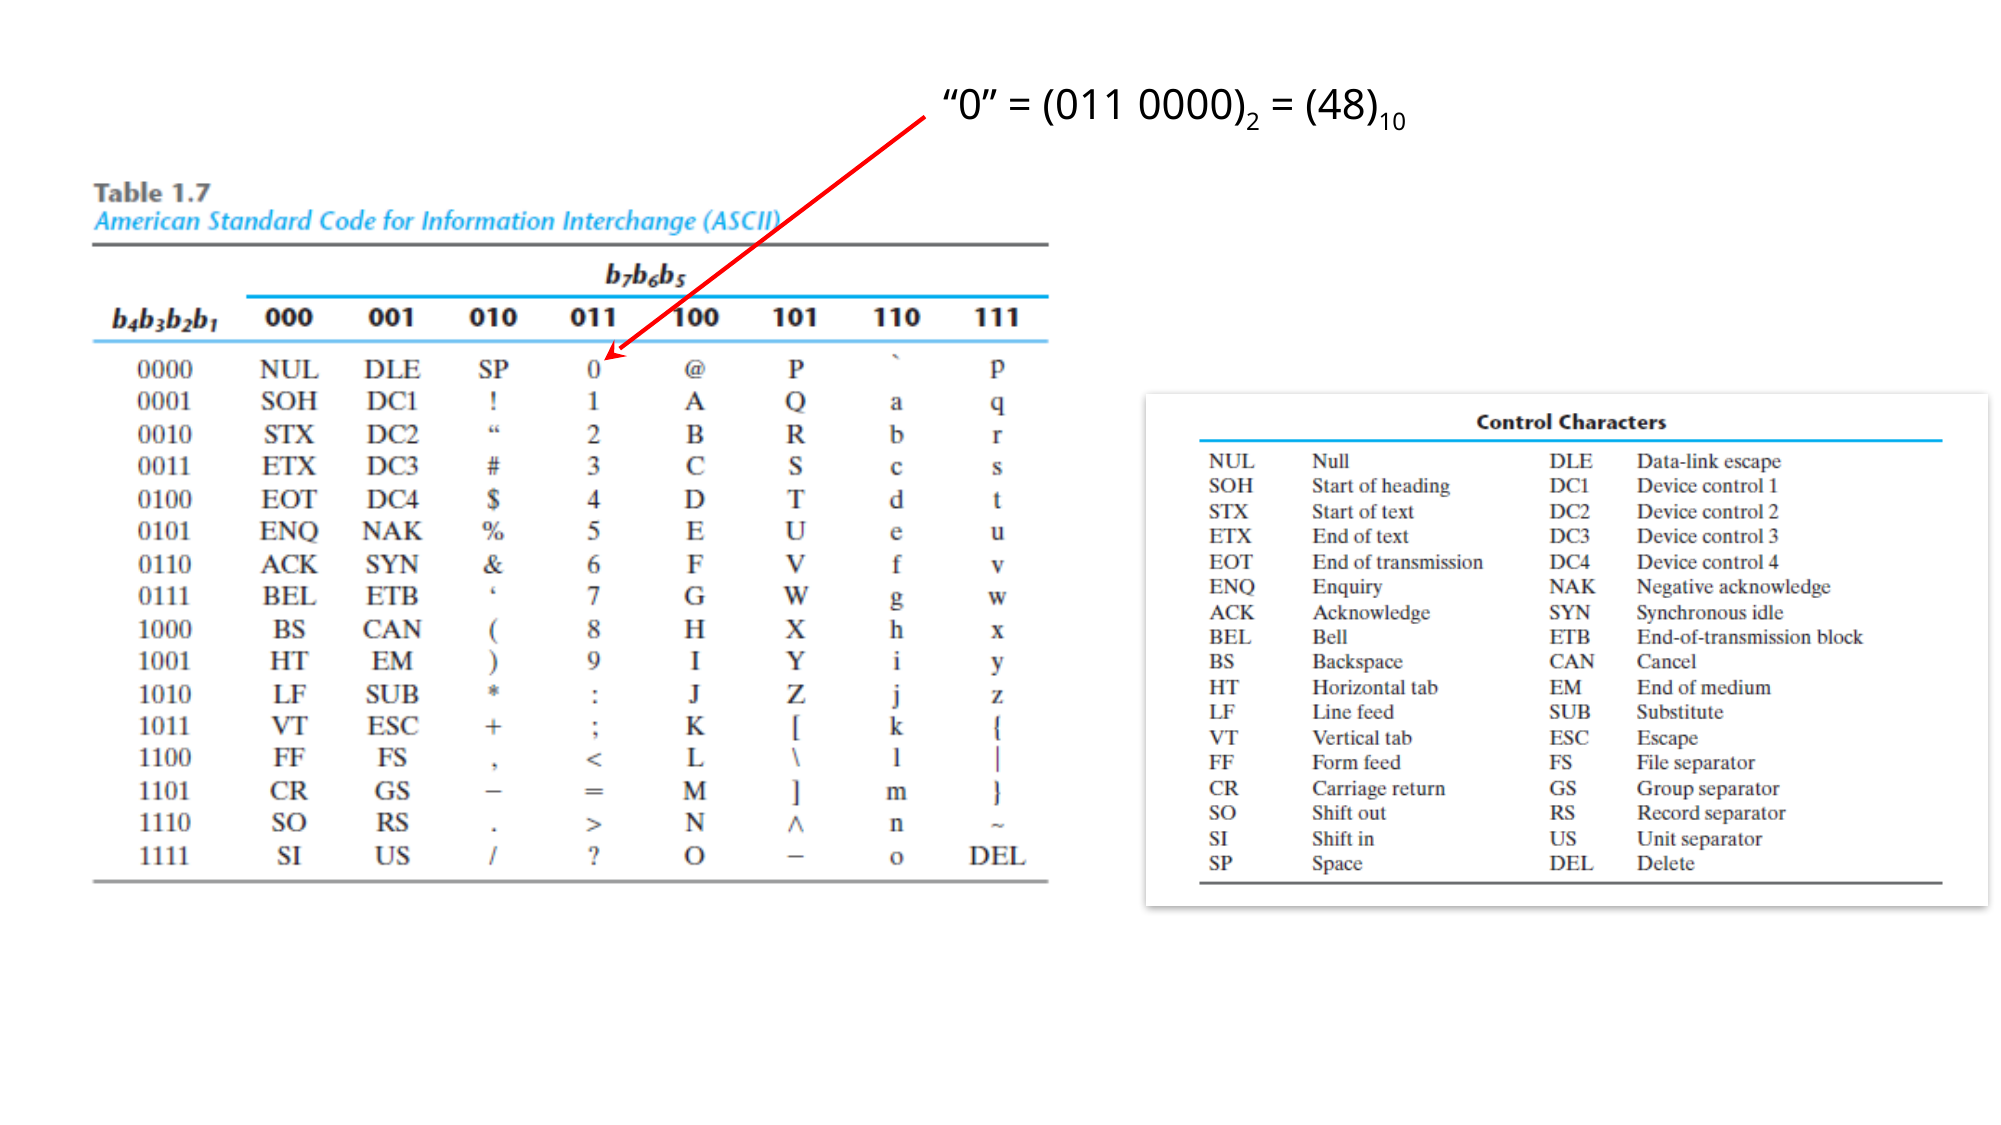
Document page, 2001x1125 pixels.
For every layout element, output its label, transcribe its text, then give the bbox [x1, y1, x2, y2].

text_box “0” = (011 0000)2 = (48)10 [928, 70, 1422, 143]
picture [35, 156, 1090, 892]
picture [1160, 408, 1973, 892]
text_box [604, 116, 926, 361]
